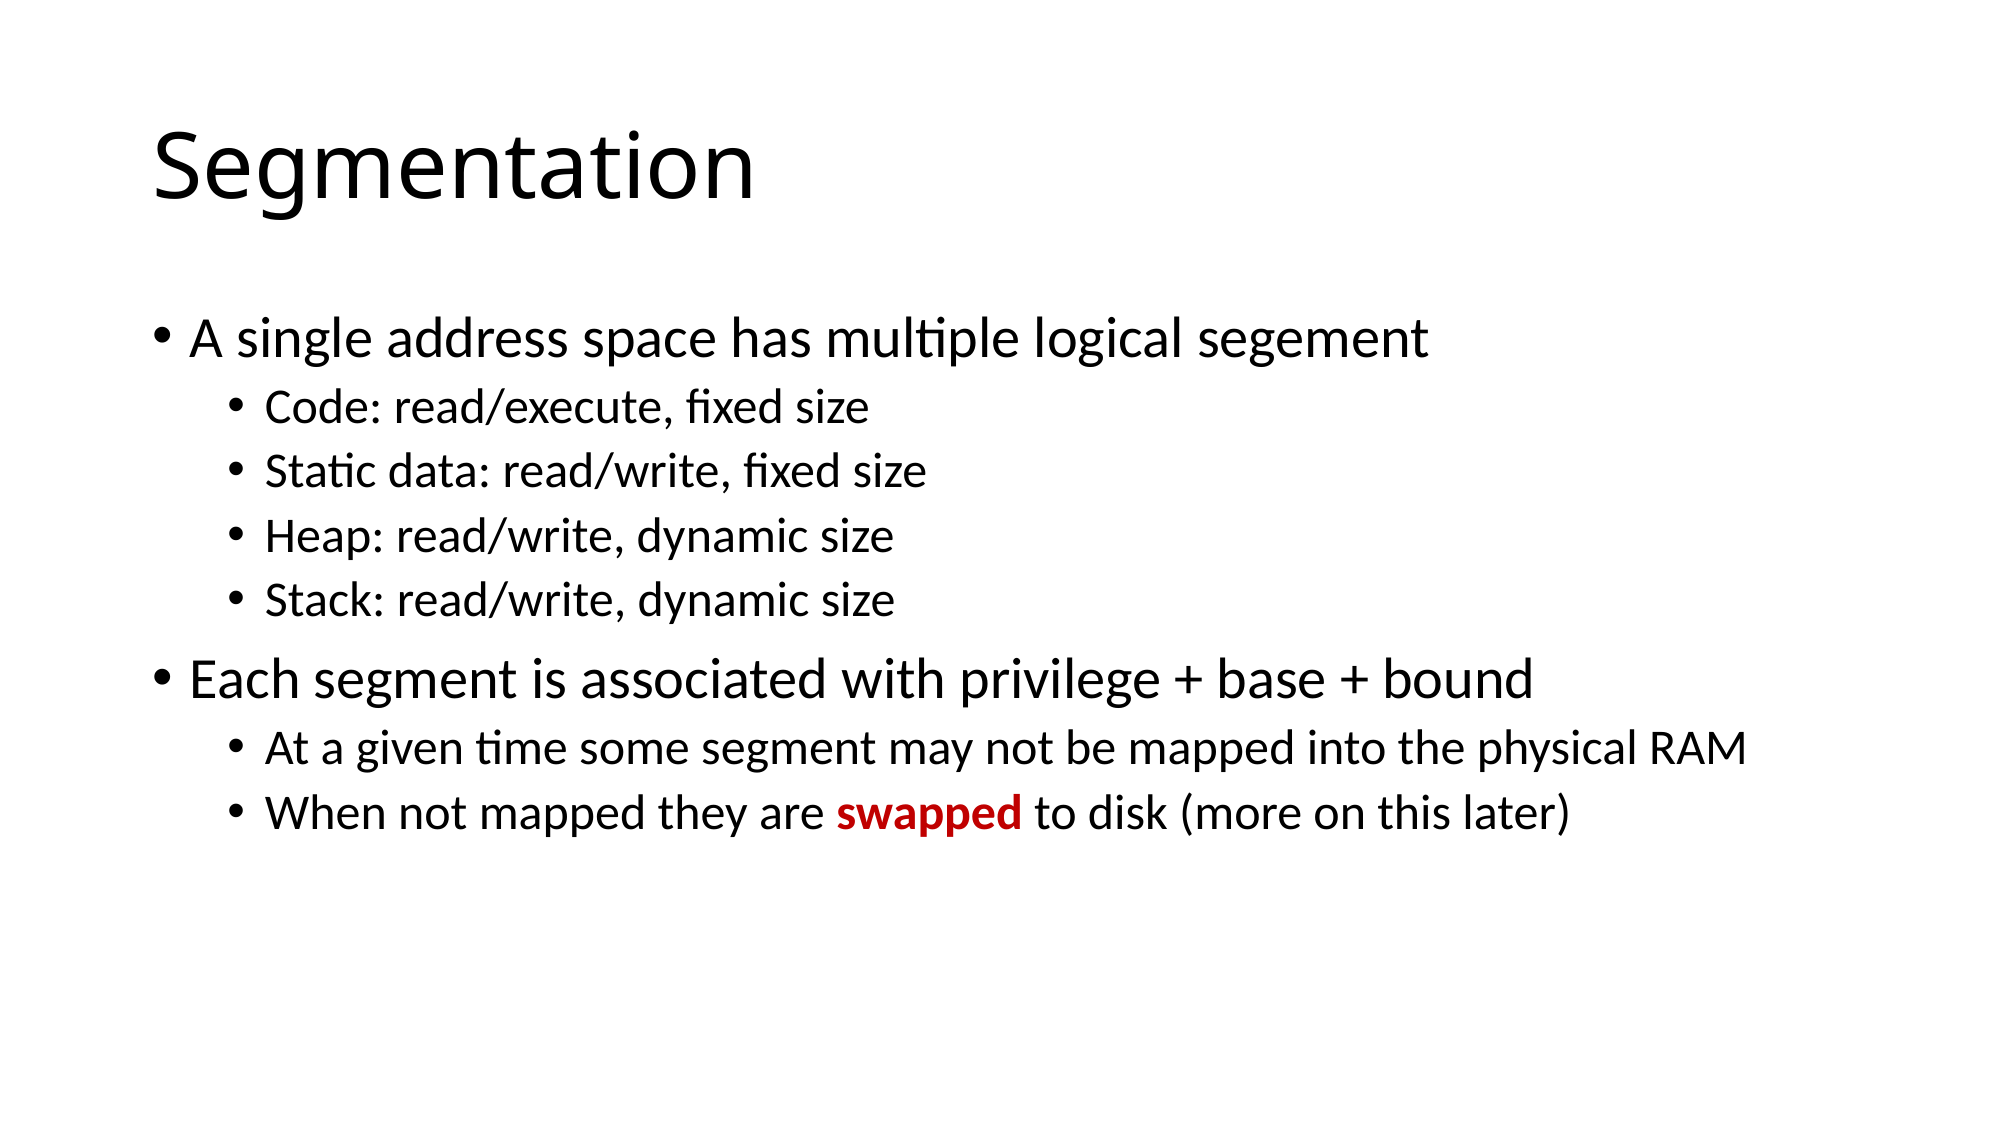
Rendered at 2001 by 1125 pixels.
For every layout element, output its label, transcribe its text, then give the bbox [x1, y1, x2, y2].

list A single address space has multiple logical segement Code: read/execute, fixed size Static data: read/write, fixed size Heap: read/write, dynamic size Stack: read/write, dynamic size Each segment is associated with privilege + base + bound At a given time some segment may not be mapped into the physical RAM When not mapped they are swapped to disk (more on this later) [137, 299, 1863, 1014]
title Segmentation [137, 59, 1863, 278]
